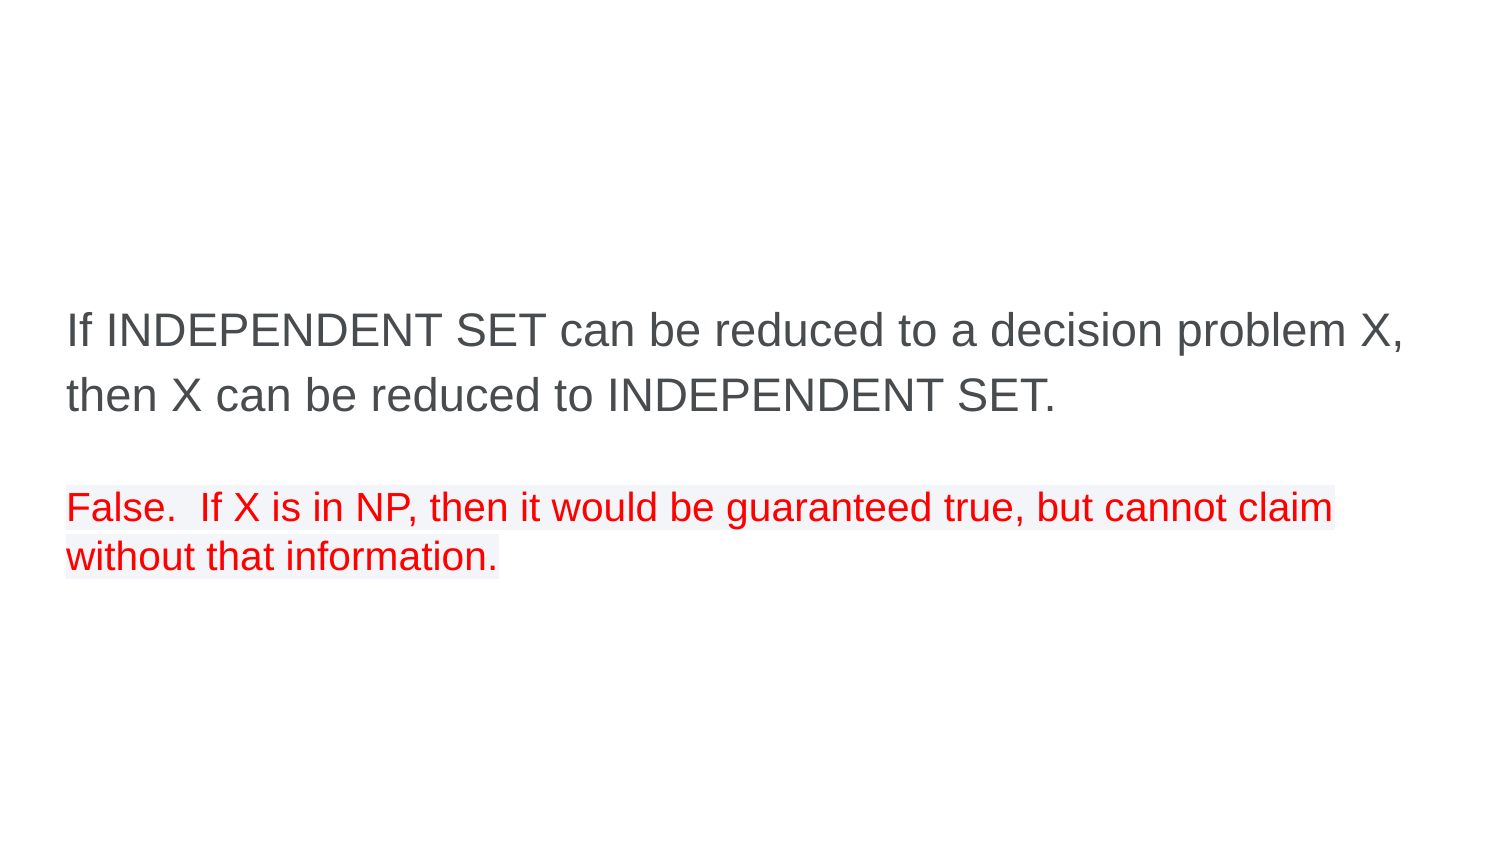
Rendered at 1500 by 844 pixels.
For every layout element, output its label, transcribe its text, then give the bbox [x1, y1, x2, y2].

list If INDEPENDENT SET can be reduced to a decision problem X, then X can be reduced to INDEPENDENT SET. False. If X is in NP, then it would be guaranteed true, but cannot claim without that information. [51, 189, 1449, 604]
